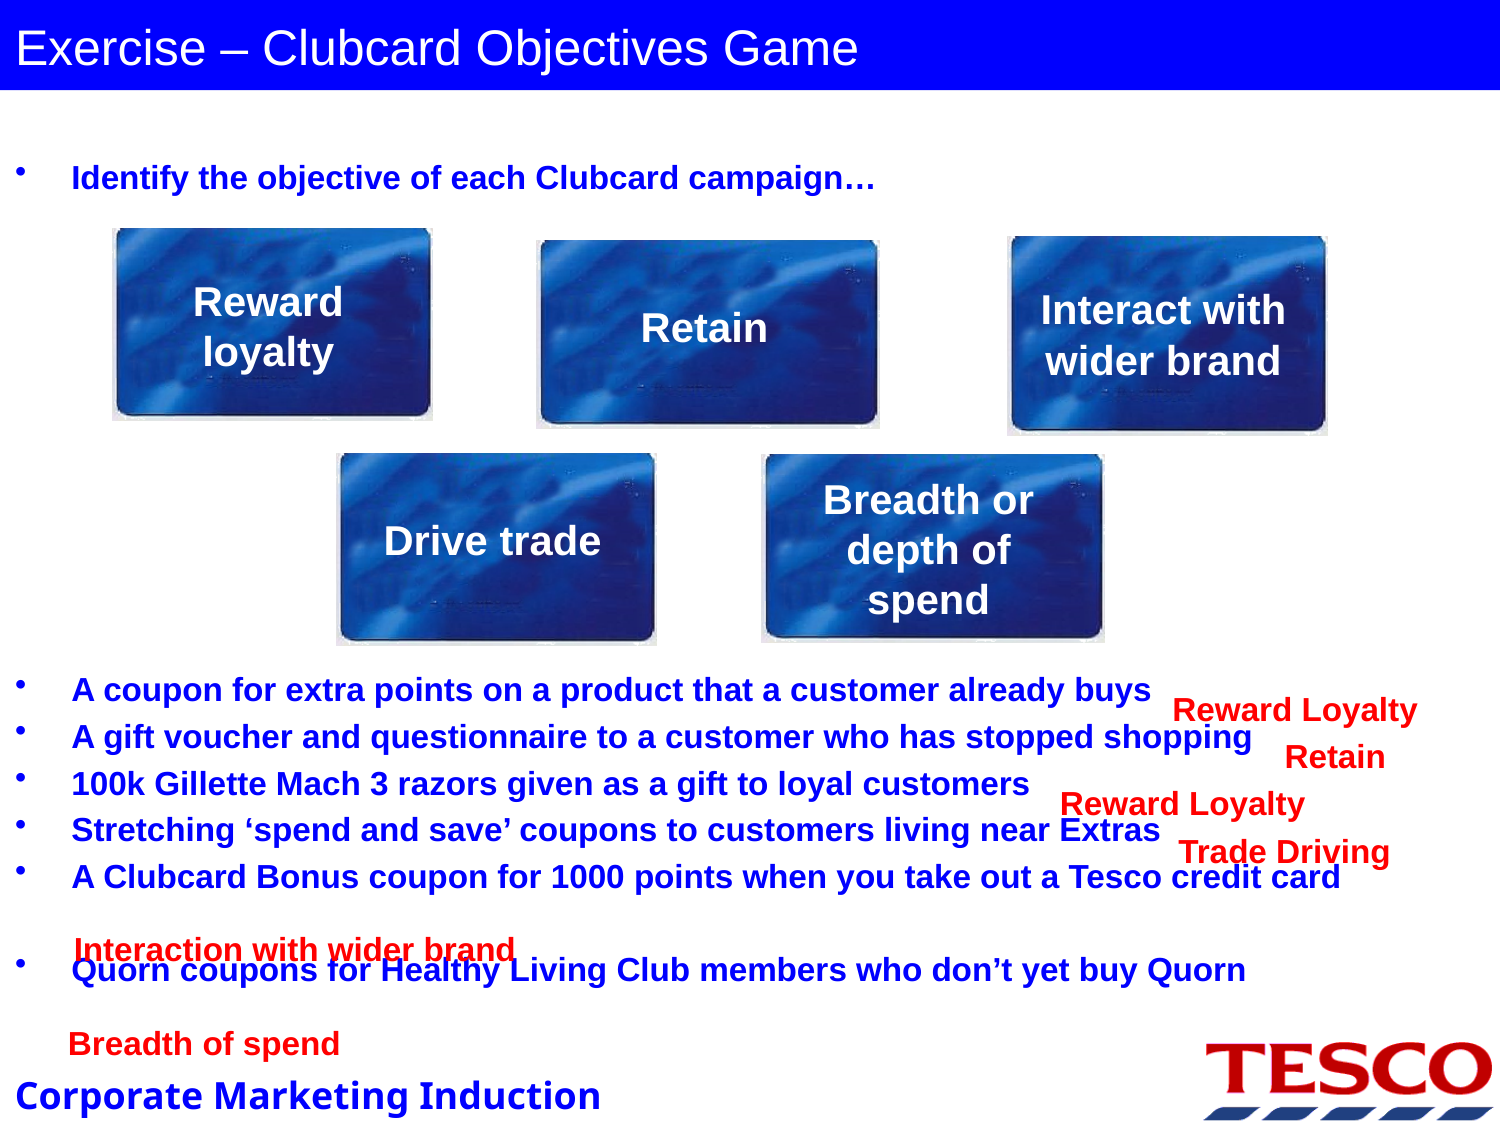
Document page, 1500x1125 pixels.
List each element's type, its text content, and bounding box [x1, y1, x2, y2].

text_box Reward Loyalty [1045, 774, 1347, 830]
text_box Retain [1269, 727, 1430, 783]
title Exercise – Clubcard Objectives Game [0, 0, 1500, 91]
text_box Interaction with wider brand [59, 920, 573, 976]
text_box Reward Loyalty [1157, 680, 1459, 736]
list Identify the objective of each Clubcard campaign… A coupon for extra points on a product that a customer already buys A gift voucher and questionnaire to a customer who has stopped shopping 100k Gillette Mach 3 razors given as a gift to loyal customers Stretching ‘spend and save’ coupons to customers living near Extras A Clubcard Bonus coupon for 1000 points when you take out a Tesco credit card Quorn coupons for Healthy Living Club members who don’t yet buy Quorn [0, 101, 1500, 1024]
picture [1203, 1042, 1494, 1125]
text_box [111, 228, 1328, 646]
text_box Trade Driving [1163, 822, 1465, 877]
text_box Breadth of spend [53, 1015, 384, 1070]
